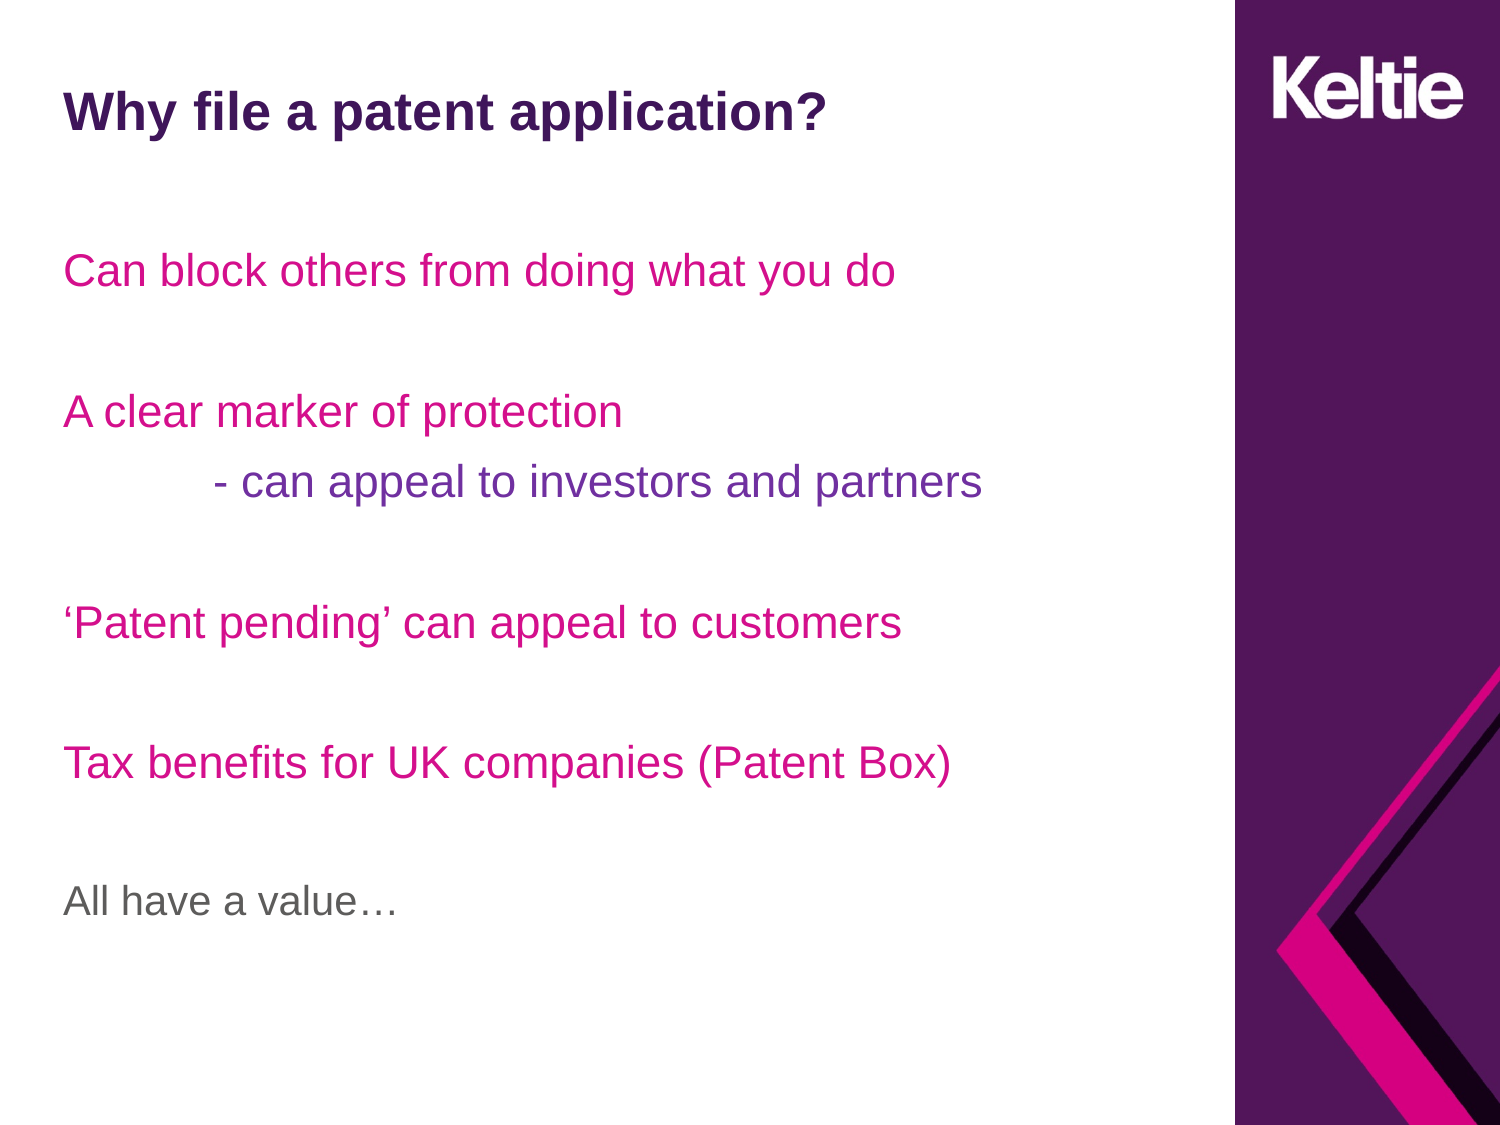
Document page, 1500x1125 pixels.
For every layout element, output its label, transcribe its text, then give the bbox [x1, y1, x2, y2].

title Why file a patent application? [48, 64, 1116, 222]
picture [1235, 0, 1500, 1125]
list Can block others from doing what you do A clear marker of protection - can appeal to investors and partners ‘Patent pending’ can appeal to customers Tax benefits for UK companies (Patent Box) All have a value… [48, 239, 1210, 994]
